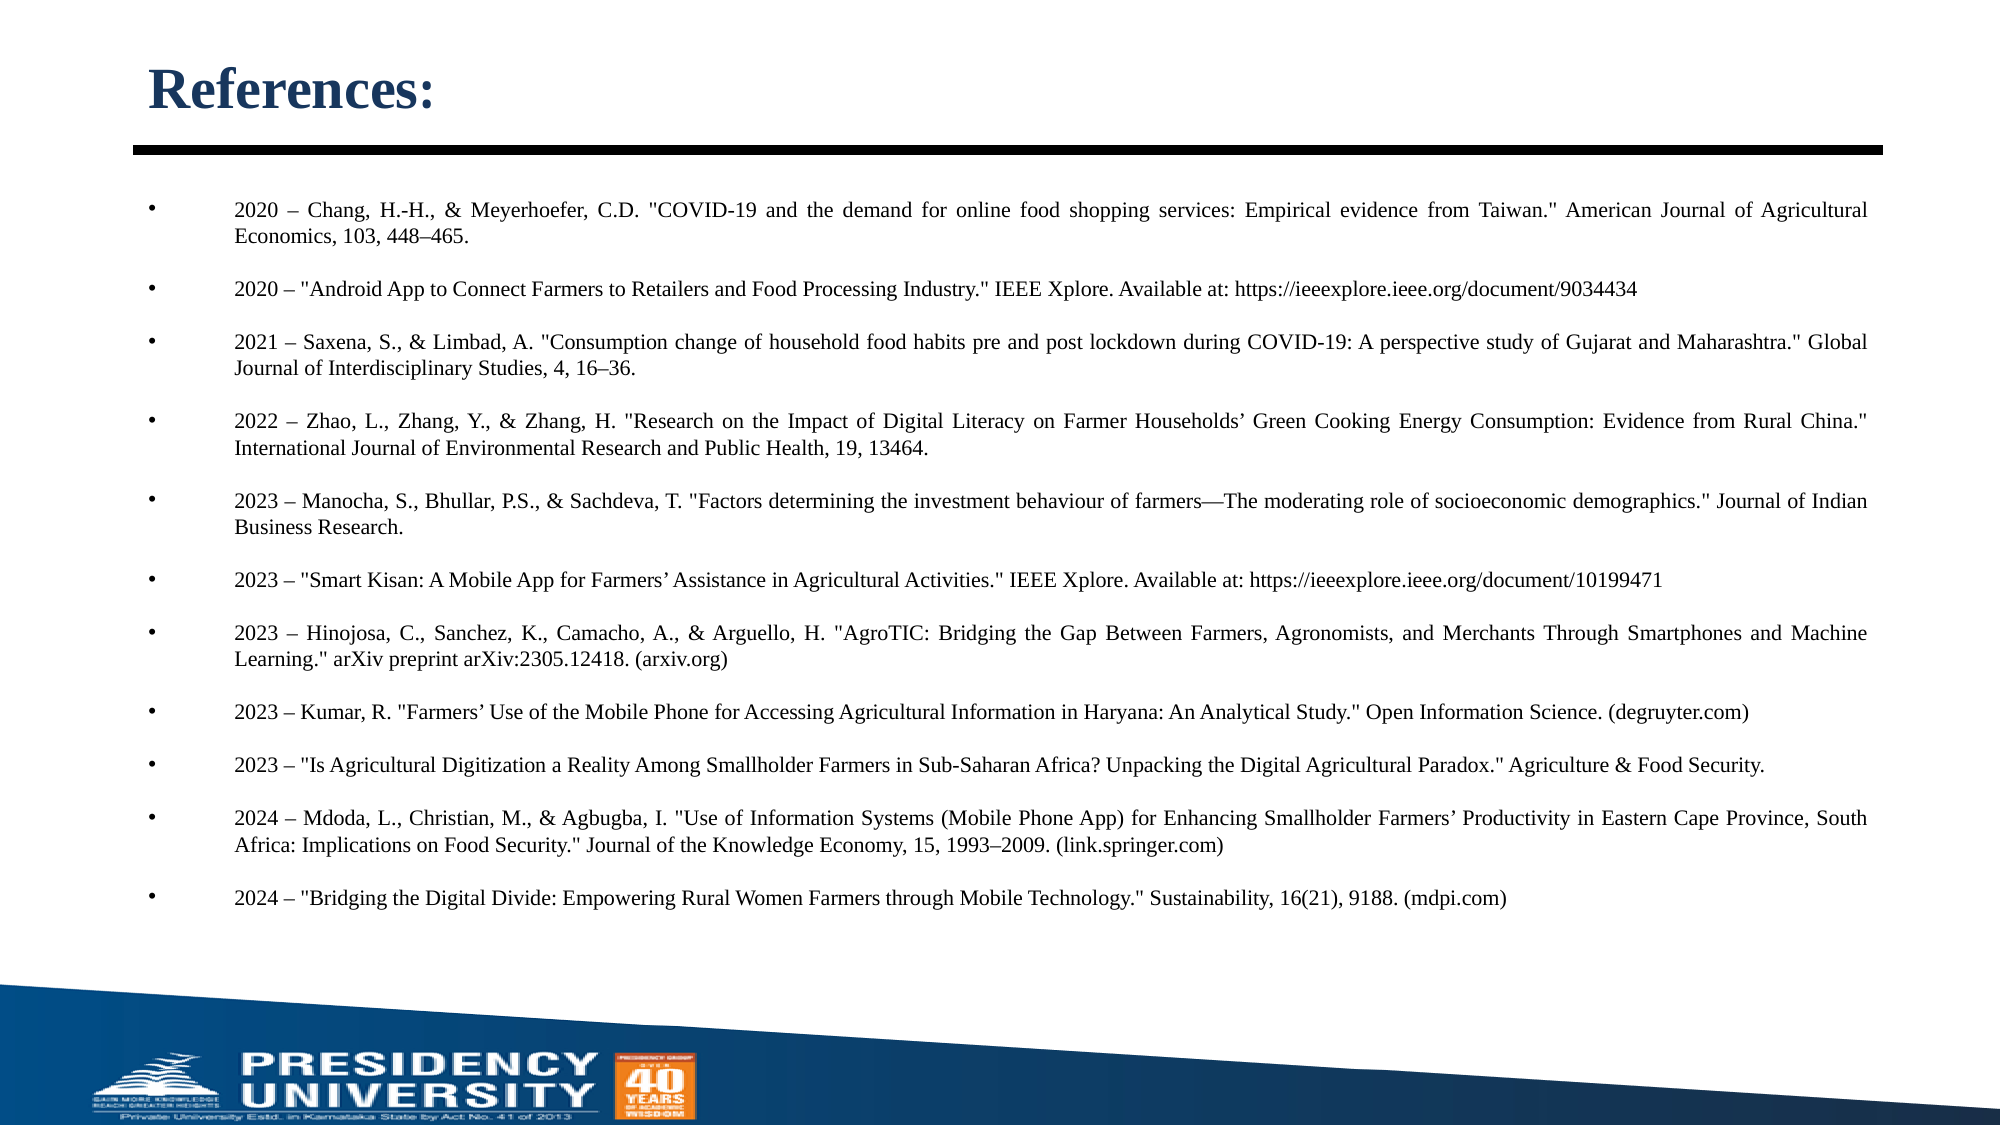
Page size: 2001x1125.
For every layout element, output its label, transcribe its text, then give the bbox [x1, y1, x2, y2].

picture [0, 982, 2000, 1125]
title References: [133, 45, 1884, 125]
list 2020 – Chang, H.-H., & Meyerhoefer, C.D. "COVID-19 and the demand for online food shopping services: Empirical evidence from Taiwan." American Journal of Agricultural Economics, 103, 448–465. 2020 – "Android App to Connect Farmers to Retailers and Food Processing Industry." IEEE Xplore. Available at: https://ieeexplore.ieee.org/document/9034434 2021 – Saxena, S., & Limbad, A. "Consumption change of household food habits pre and post lockdown during COVID-19: A perspective study of Gujarat and Maharashtra." Global Journal of Interdisciplinary Studies, 4, 16–36. 2022 – Zhao, L., Zhang, Y., & Zhang, H. "Research on the Impact of Digital Literacy on Farmer Households’ Green Cooking Energy Consumption: Evidence from Rural China." International Journal of Environmental Research and Public Health, 19, 13464. 2023 – Manocha, S., Bhullar, P.S., & Sachdeva, T. "Factors determining the investment behaviour of farmers—The moderating role of socioeconomic demographics." Journal of Indian Business Research. 2023 – "Smart Kisan: A Mobile App for Farmers’ Assistance in Agricultural Activities." IEEE Xplore. Available at: https://ieeexplore.ieee.org/document/10199471 2023 – Hinojosa, C., Sanchez, K., Camacho, A., & Arguello, H. "AgroTIC: Bridging the Gap Between Farmers, Agronomists, and Merchants Through Smartphones and Machine Learning." arXiv preprint arXiv:2305.12418. (arxiv.org) 2023 – Kumar, R. "Farmers’ Use of the Mobile Phone for Accessing Agricultural Information in Haryana: An Analytical Study." Open Information Science. (degruyter.com) 2023 – "Is Agricultural Digitization a Reality Among Smallholder Farmers in Sub-Saharan Africa? Unpacking the Digital Agricultural Paradox." Agriculture & Food Security. 2024 – Mdoda, L., Christian, M., & Agbugba, I. "Use of Information Systems (Mobile Phone App) for Enhancing Smallholder Farmers’ Productivity in Eastern Cape Province, South Africa: Implications on Food Security." Journal of the Knowledge Economy, 15, 1993–2009. (link.springer.com) 2024 – "Bridging the Digital Divide: Empowering Rural Women Farmers through Mobile Technology." Sustainability, 16(21), 9188. (mdpi.com) [133, 187, 1884, 922]
